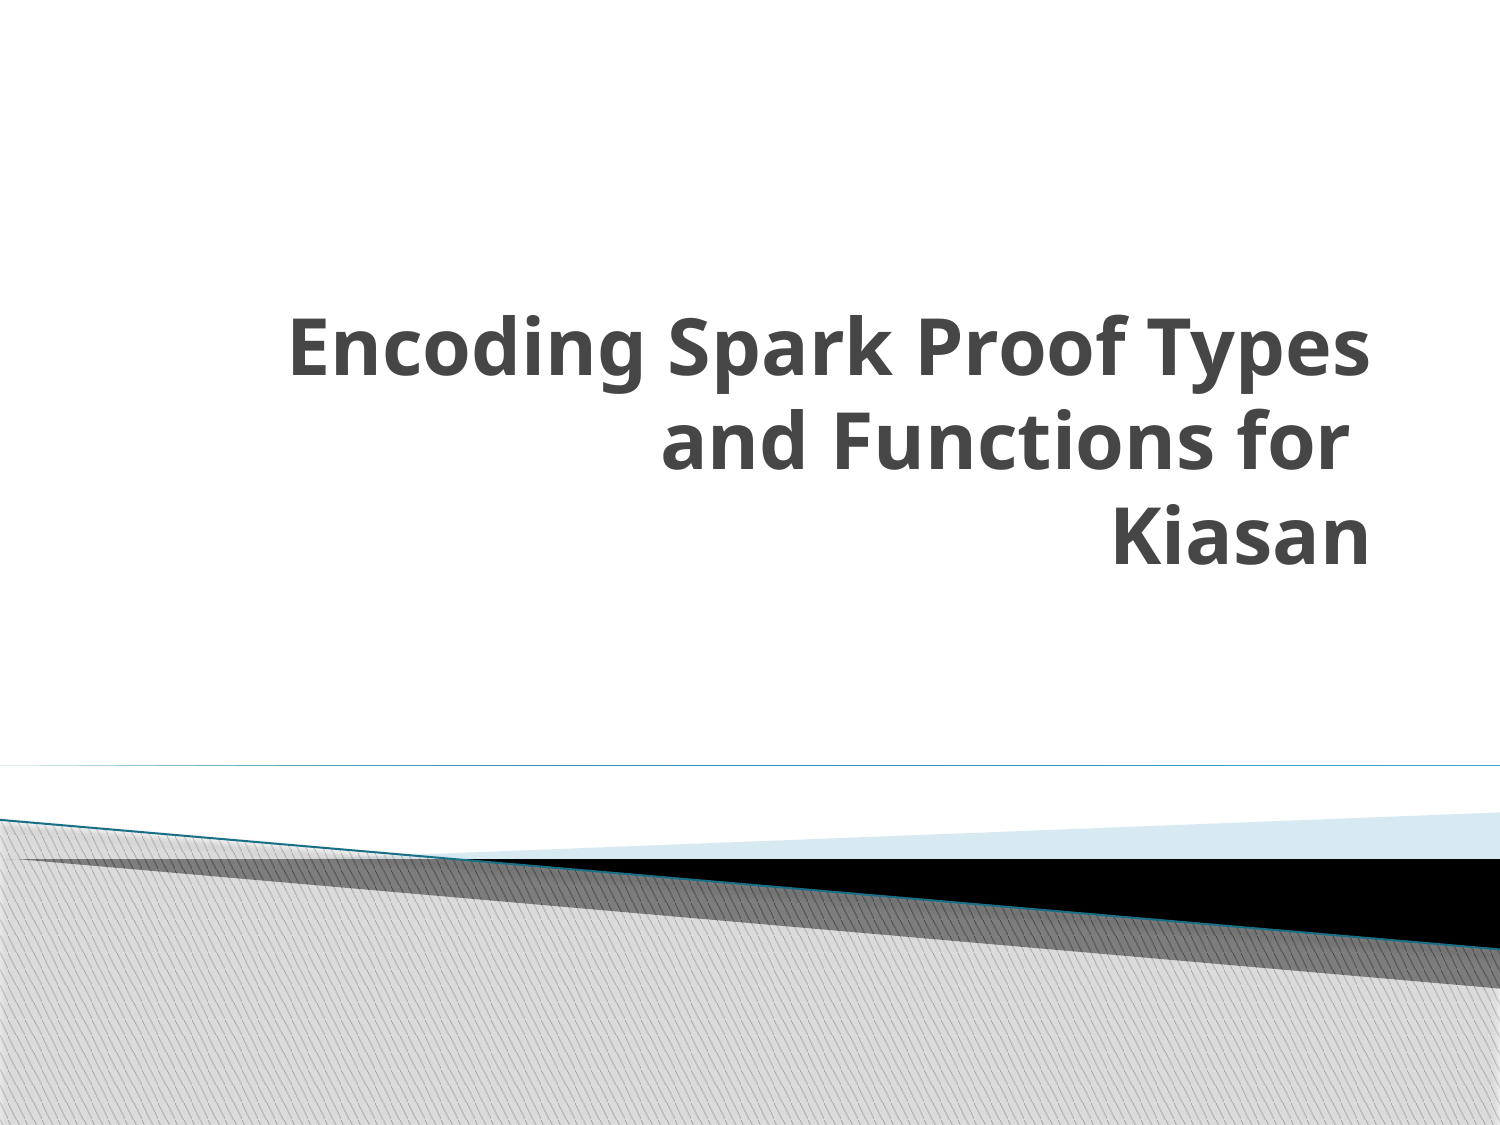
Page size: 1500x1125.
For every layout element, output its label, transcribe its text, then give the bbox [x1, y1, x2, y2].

picture [5, 859, 1500, 989]
title Encoding Spark Proof Types and Functions for Kiasan [112, 287, 1388, 588]
